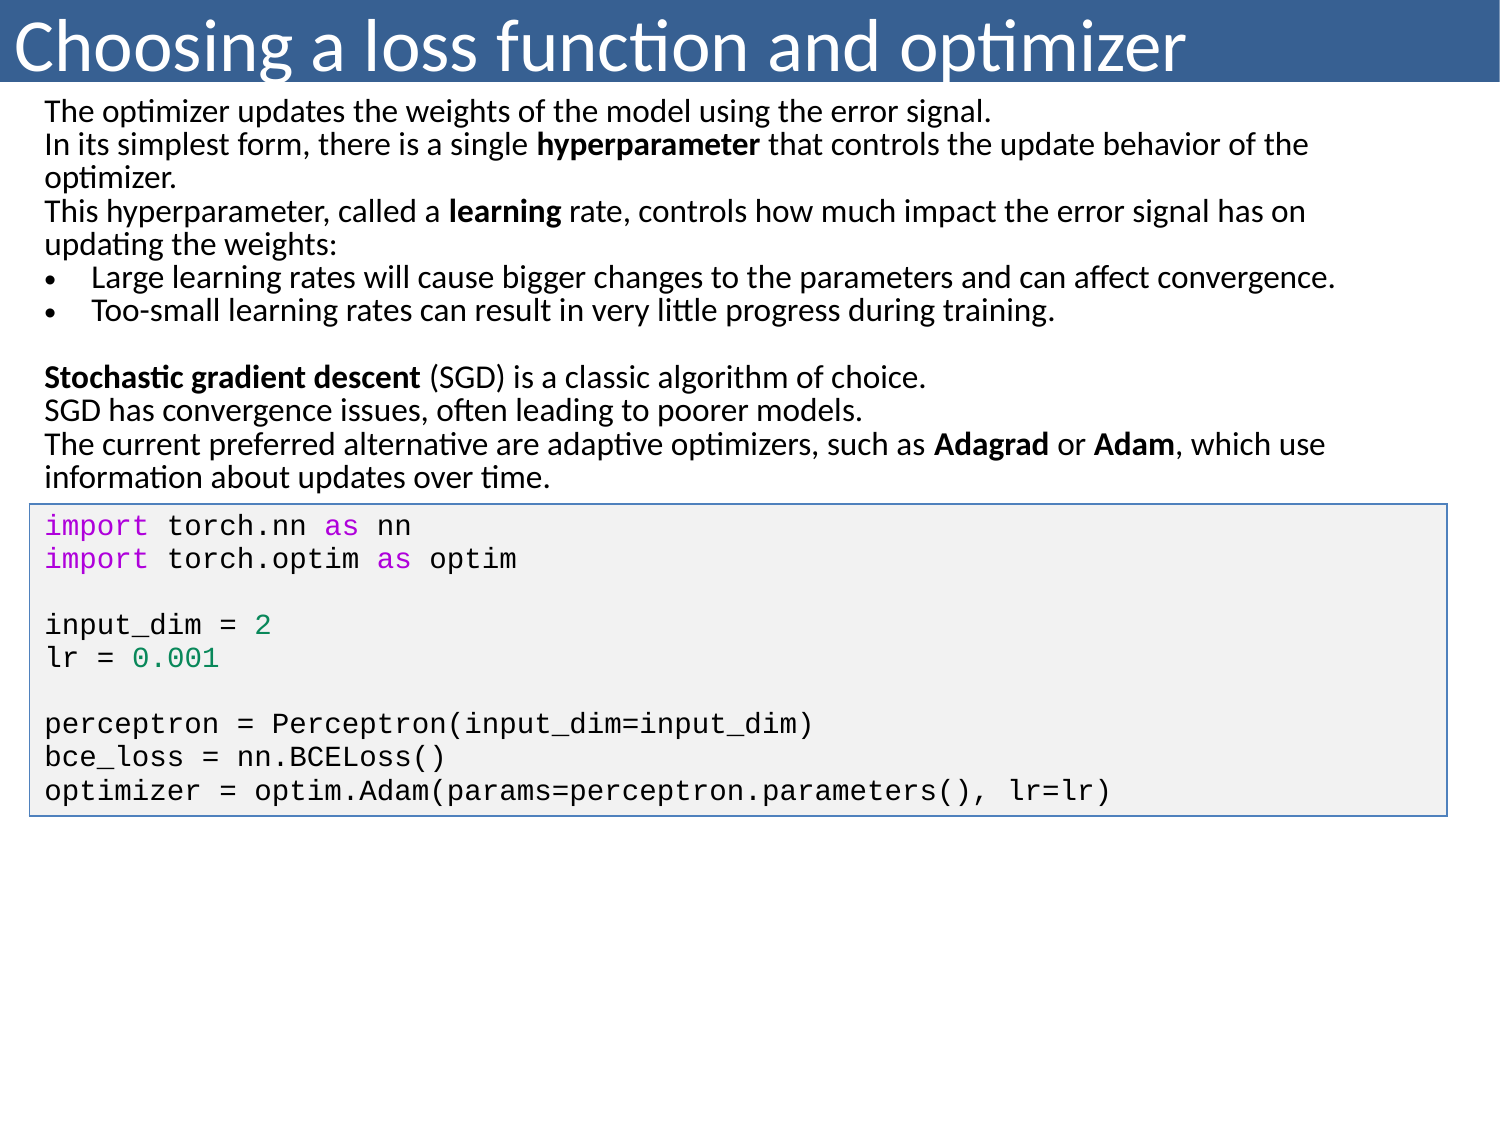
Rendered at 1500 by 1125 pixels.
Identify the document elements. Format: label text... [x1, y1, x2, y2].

table_header The optimizer updates the weights of the model using the error signal. In its simplest form, there is a single hyperparameter that controls the update behavior of the optimizer. This hyperparameter, called a learning rate, controls how much impact the error signal has on updating the weights: Large learning rates will cause bigger changes to the parameters and can affect convergence. Too-small learning rates can result in very little progress during training. Stochastic gradient descent (SGD) is a classic algorithm of choice. SGD has convergence issues, often leading to poorer models. The current preferred alternative are adaptive optimizers, such as Adagrad or Adam, which use information about updates over time. [29, 90, 1447, 503]
table_cell import torch.nn as nn import torch.optim as optim input_dim = 2 lr = 0.001 perceptron = Perceptron(input_dim=input_dim) bce_loss = nn.BCELoss() optimizer = optim.Adam(params=perceptron.parameters(), lr=lr) [30, 505, 1446, 815]
title Choosing a loss function and optimizer [0, 0, 1500, 82]
